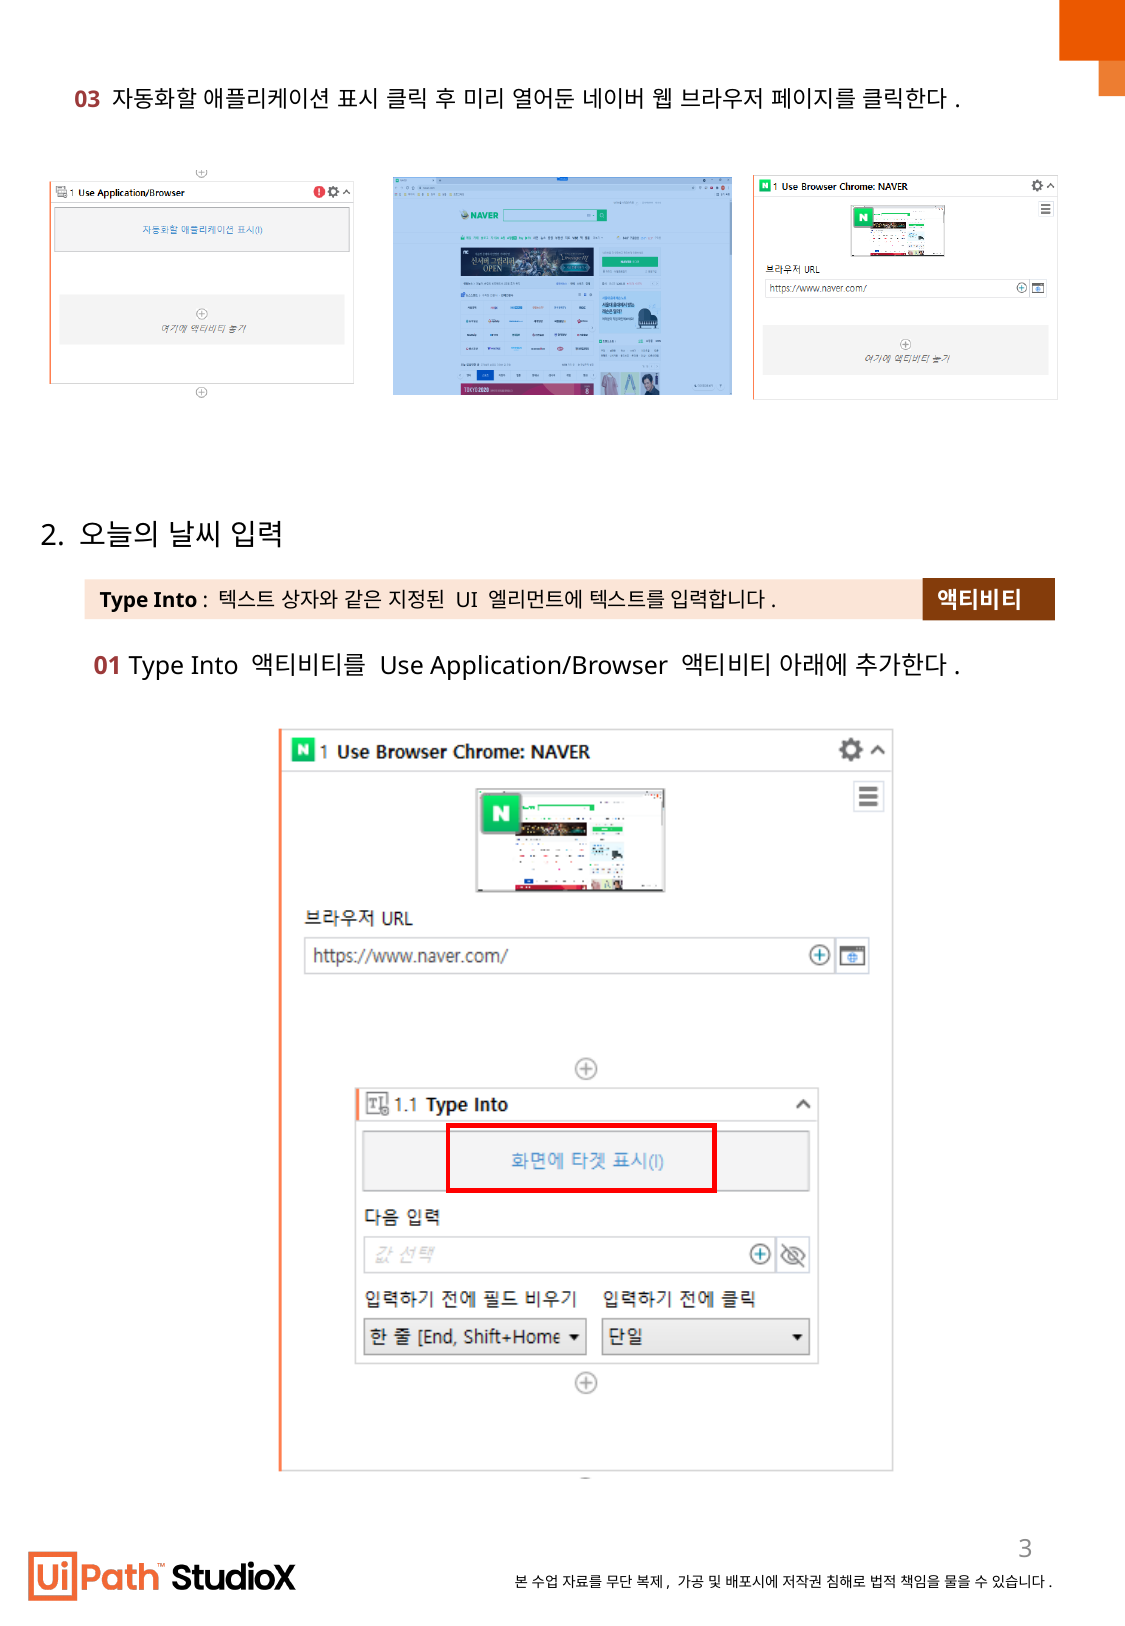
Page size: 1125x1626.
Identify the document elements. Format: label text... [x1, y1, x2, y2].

picture [44, 170, 362, 404]
text_box 01 Type Into 액티비티를 Use Application/Browser 액티비티 아래에 추가한다. [78, 642, 1007, 687]
text_box 액티비티 [922, 578, 1055, 621]
picture [27, 1550, 297, 1602]
text_box 03 자동화할 애플리케이션 표시 클릭 후 미리 열어둔 네이버 웹 브라우저 페이지를 클릭한다. [59, 77, 1066, 120]
text_box Type Into : 텍스트 상자와 같은 지정된 UI 엘리먼트에 텍스트를 입력합니다. [84, 579, 922, 620]
picture [393, 177, 732, 395]
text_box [1059, 0, 1125, 97]
slide_number 3 [794, 1506, 1048, 1565]
text_box 본 수업 자료를 무단 복제, 가공 및 배포시에 저작권 침해로 법적 책임을 물을 수 있습니다. [499, 1565, 1068, 1598]
picture [751, 174, 1058, 400]
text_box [276, 723, 904, 1479]
text_box 2. 오늘의 날씨 입력 [25, 508, 318, 559]
